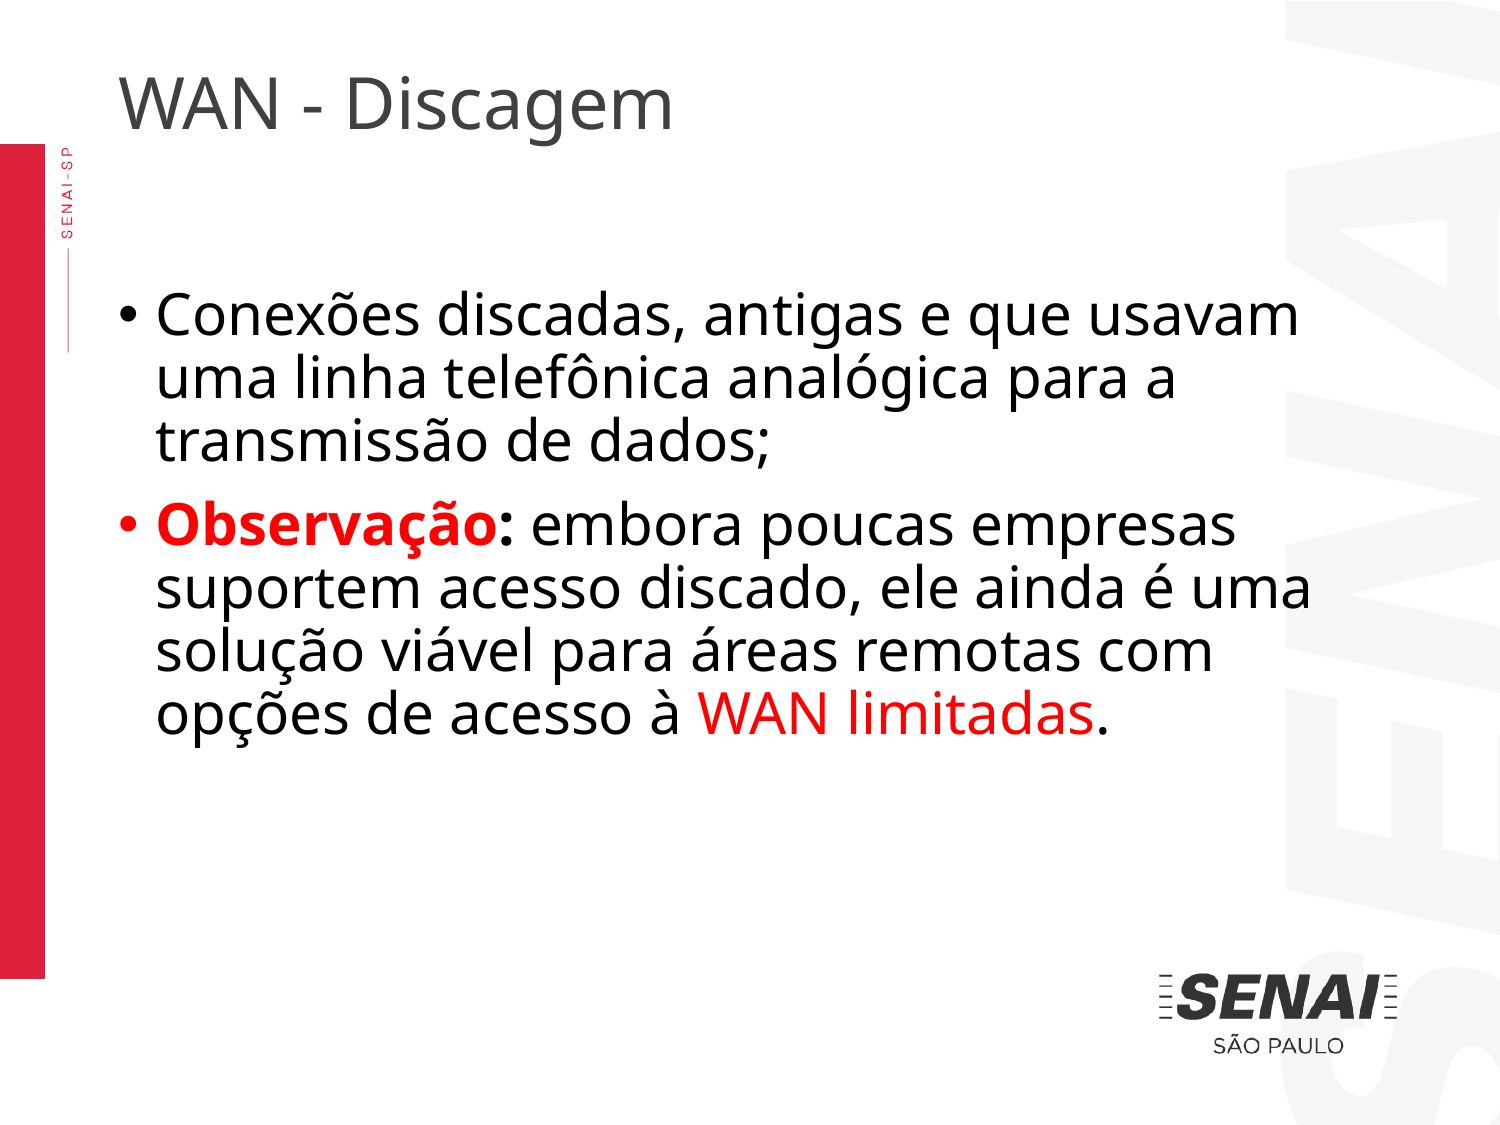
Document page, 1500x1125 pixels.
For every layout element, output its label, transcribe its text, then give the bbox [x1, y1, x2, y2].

list WAN - Discagem [103, 59, 1277, 153]
list Conexões discadas, antigas e que usavam uma linha telefônica analógica para a transmissão de dados; Observação: embora poucas empresas suportem acesso discado, ele ainda é uma solução viável para áreas remotas com opções de acesso à WAN limitadas. [103, 187, 1397, 1014]
picture [0, 0, 1500, 1125]
